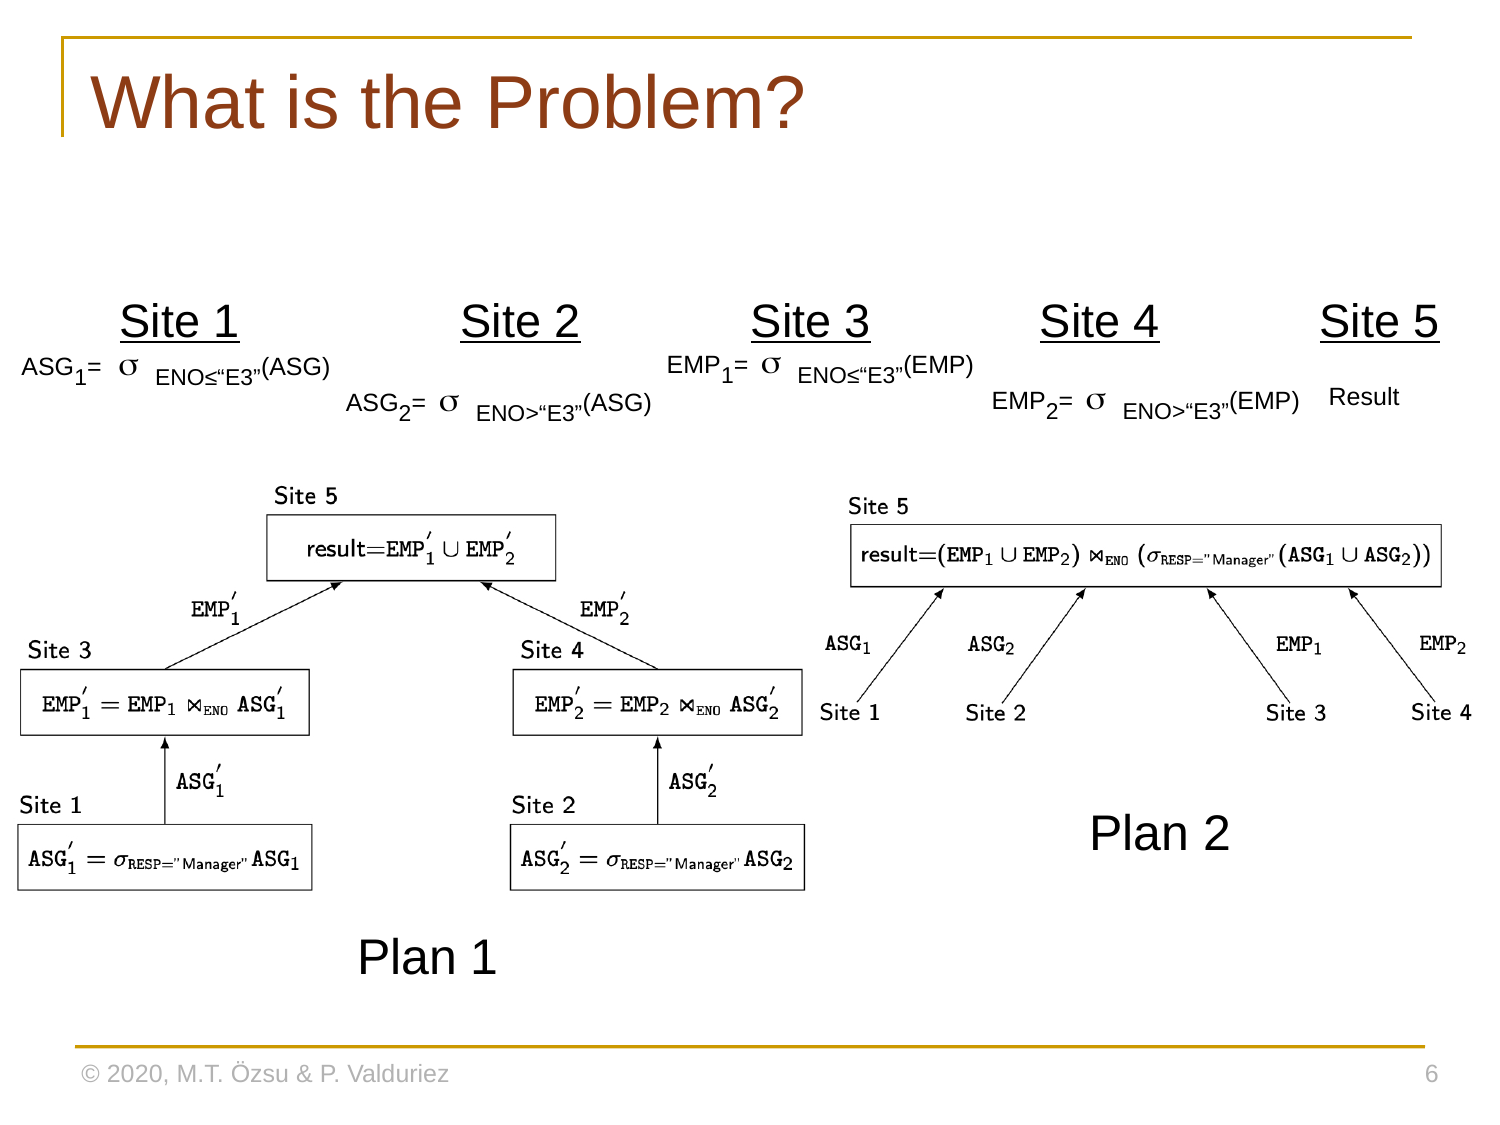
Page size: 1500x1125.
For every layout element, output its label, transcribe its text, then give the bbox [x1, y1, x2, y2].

text_box Result [1328, 375, 1400, 411]
title What is the Problem? [74, 45, 1426, 233]
slide_number 6 [1116, 1042, 1454, 1103]
picture [0, 467, 1495, 899]
text_box Site 4 [1039, 286, 1161, 348]
text_box EMP1=  ENO≤“E3”(EMP) [666, 353, 986, 389]
text_box Site 2 [460, 286, 581, 348]
footer © 2020, M.T. Özsu & P. Valduriez [66, 1042, 573, 1103]
text_box Site 3 [750, 286, 872, 348]
text_box Site 5 [1319, 286, 1441, 348]
text_box Plan 1 [342, 916, 514, 992]
text_box ASG1=  ENO≤“E3”(ASG) [21, 354, 342, 390]
text_box EMP2=  ENO>“E3”(EMP) [991, 388, 1309, 424]
text_box Plan 2 [1074, 792, 1247, 868]
text_box ASG2=  ENO>“E3”(ASG) [345, 389, 662, 426]
text_box Site 1 [119, 286, 241, 348]
